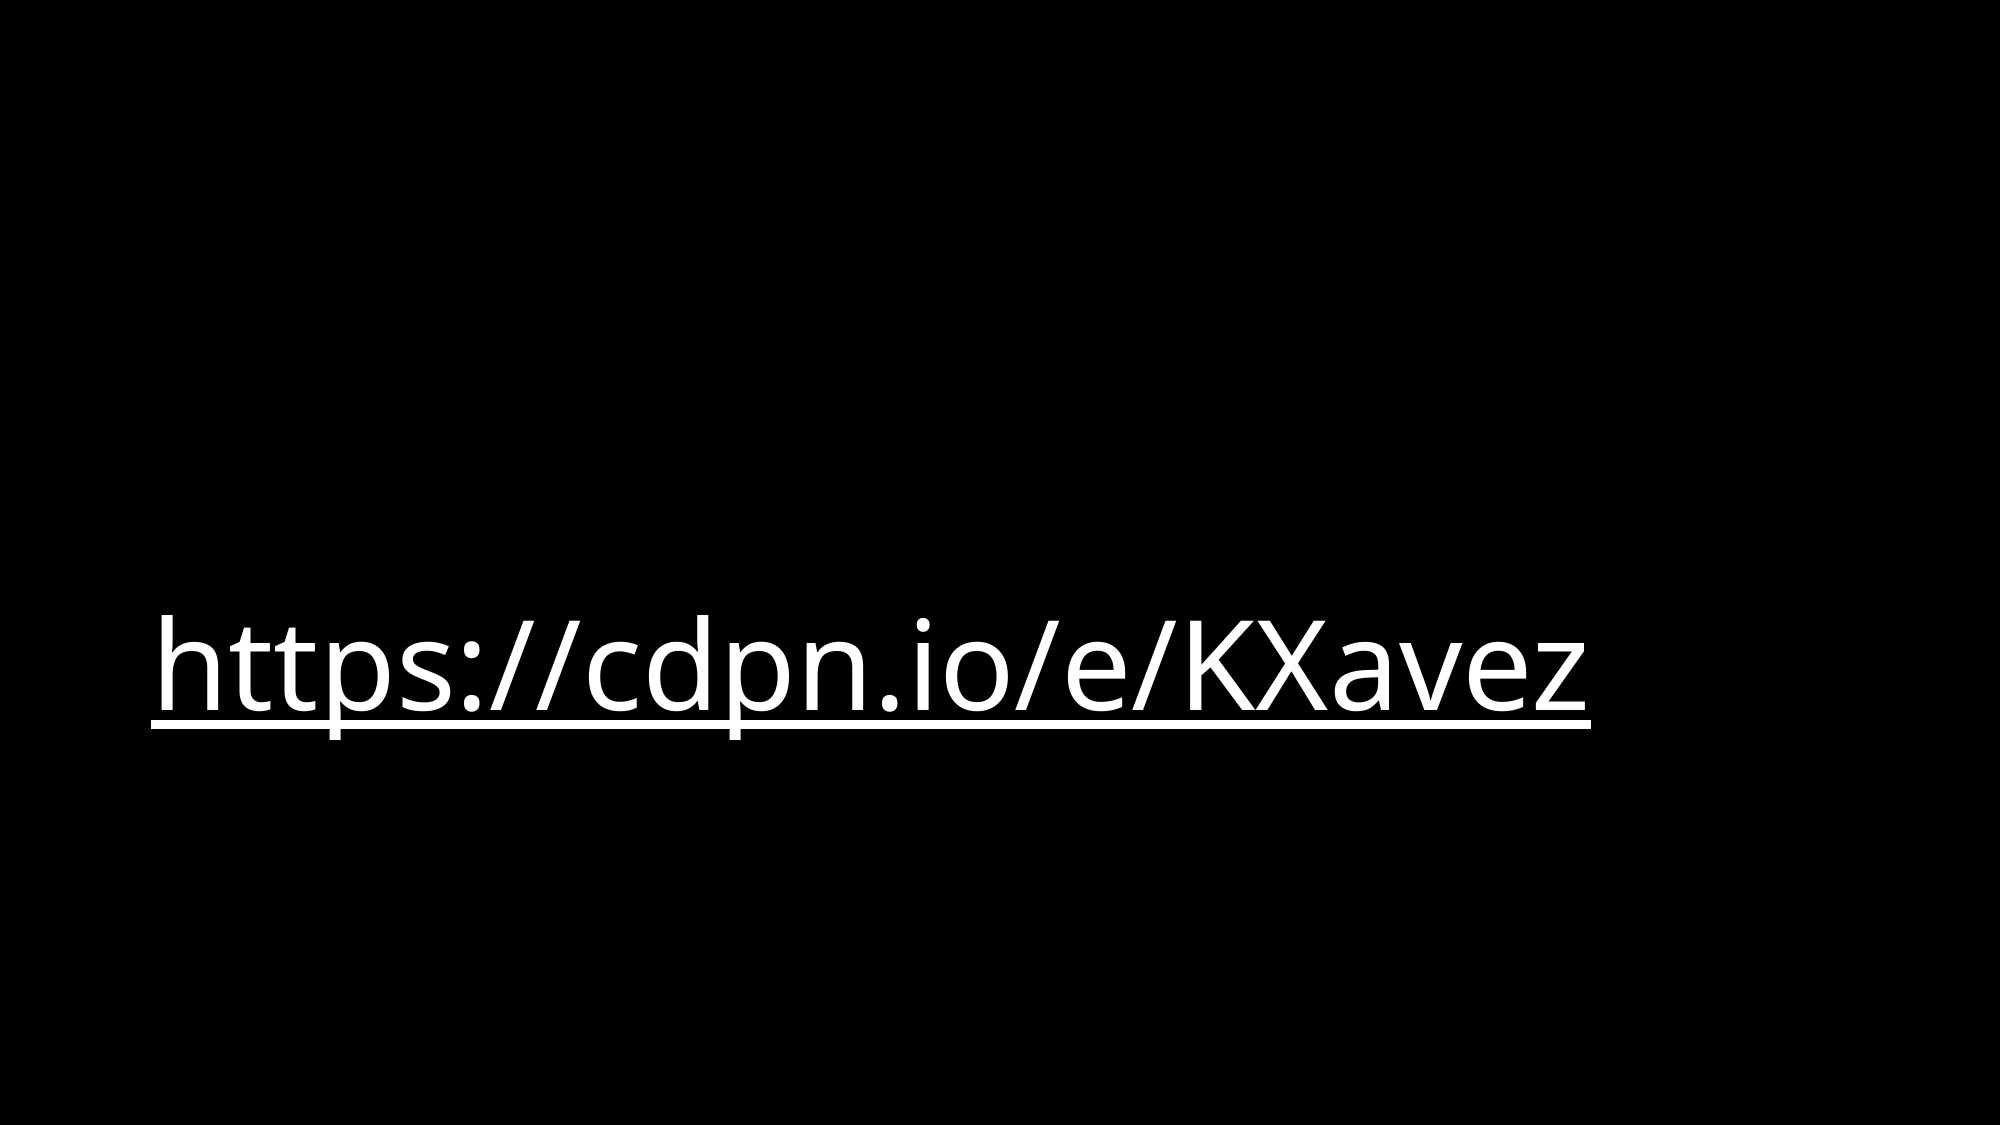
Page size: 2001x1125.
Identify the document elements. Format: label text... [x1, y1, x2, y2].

title https://cdpn.io/e/KXavez [136, 280, 1862, 749]
